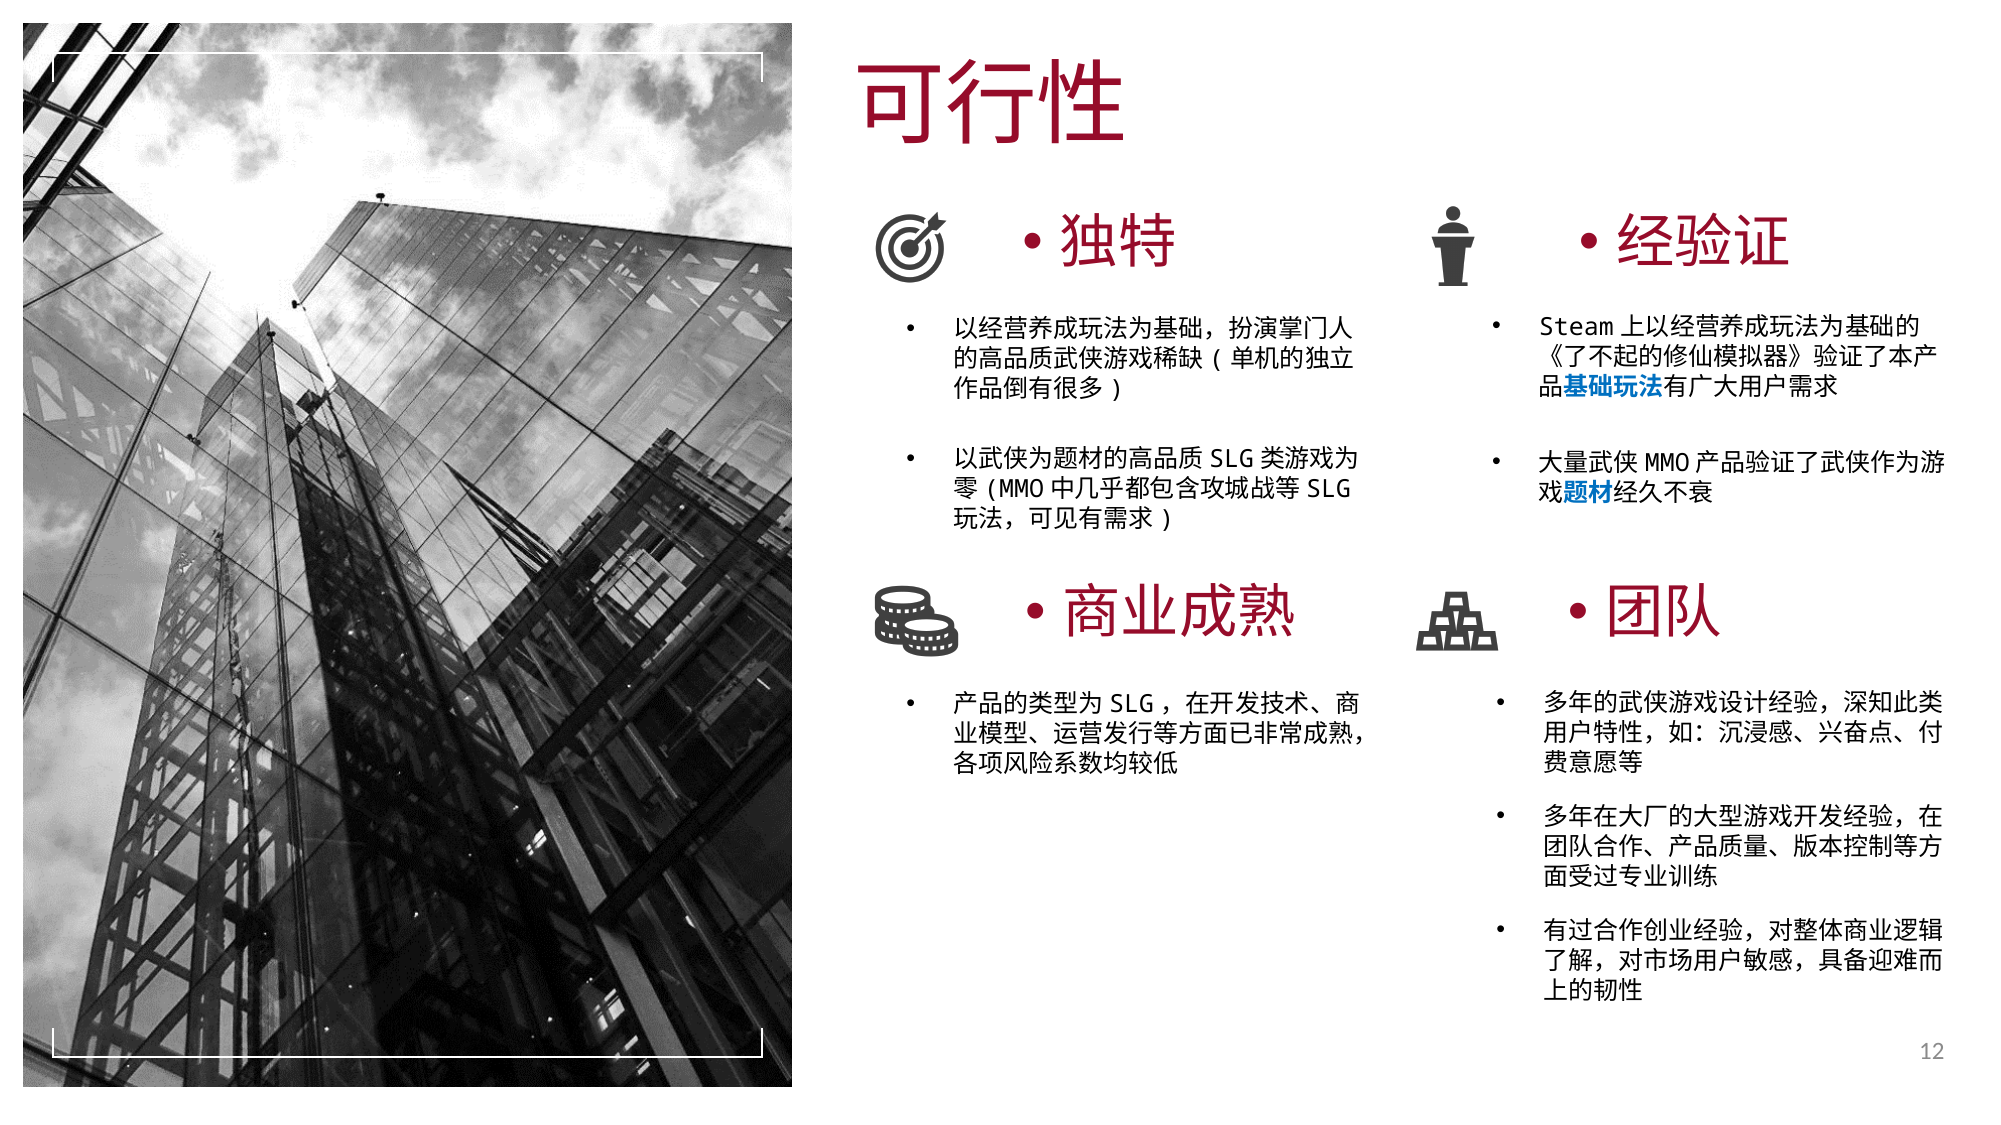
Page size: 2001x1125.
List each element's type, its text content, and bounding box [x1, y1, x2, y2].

text_box 以经营养成玩法为基础，扮演掌门人的高品质武侠游戏稀缺(单机的独立作品倒有很多) [891, 305, 1376, 410]
text_box 大量武侠MMO产品验证了武侠作为游戏题材经久不衰 [1477, 438, 1962, 514]
text_box 商业成熟 [1010, 574, 1354, 634]
picture [1410, 203, 1496, 289]
slide_number 12 [1871, 1019, 1960, 1080]
text_box 多年的武侠游戏设计经验，深知此类用户特性，如：沉浸感、兴奋点、付费意愿等 [1481, 679, 1966, 784]
text_box 经验证 [1564, 204, 1872, 264]
picture [23, 23, 792, 1087]
picture [868, 204, 954, 290]
text_box Steam上以经营养成玩法为基础的《了不起的修仙模拟器》验证了本产品基础玩法有广大用户需求 [1477, 302, 1962, 408]
text_box 团队 [1553, 574, 1861, 634]
title 可行性 [838, 70, 1180, 142]
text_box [53, 53, 762, 1058]
text_box 多年在大厂的大型游戏开发经验，在团队合作、产品质量、版本控制等方面受过专业训练 [1481, 792, 1966, 898]
picture [1410, 574, 1504, 668]
text_box 产品的类型为SLG，在开发技术、商业模型、运营发行等方面已非常成熟，各项风险系数均较低 [891, 680, 1376, 785]
text_box 有过合作创业经验，对整体商业逻辑了解，对市场用户敏感，具备迎难而上的韧性 [1481, 906, 1966, 1012]
text_box 独特 [1007, 204, 1315, 264]
text_box 以武侠为题材的高品质SLG类游戏为零(MMO中几乎都包含攻城战等SLG玩法，可见有需求) [891, 435, 1376, 541]
picture [867, 574, 962, 668]
